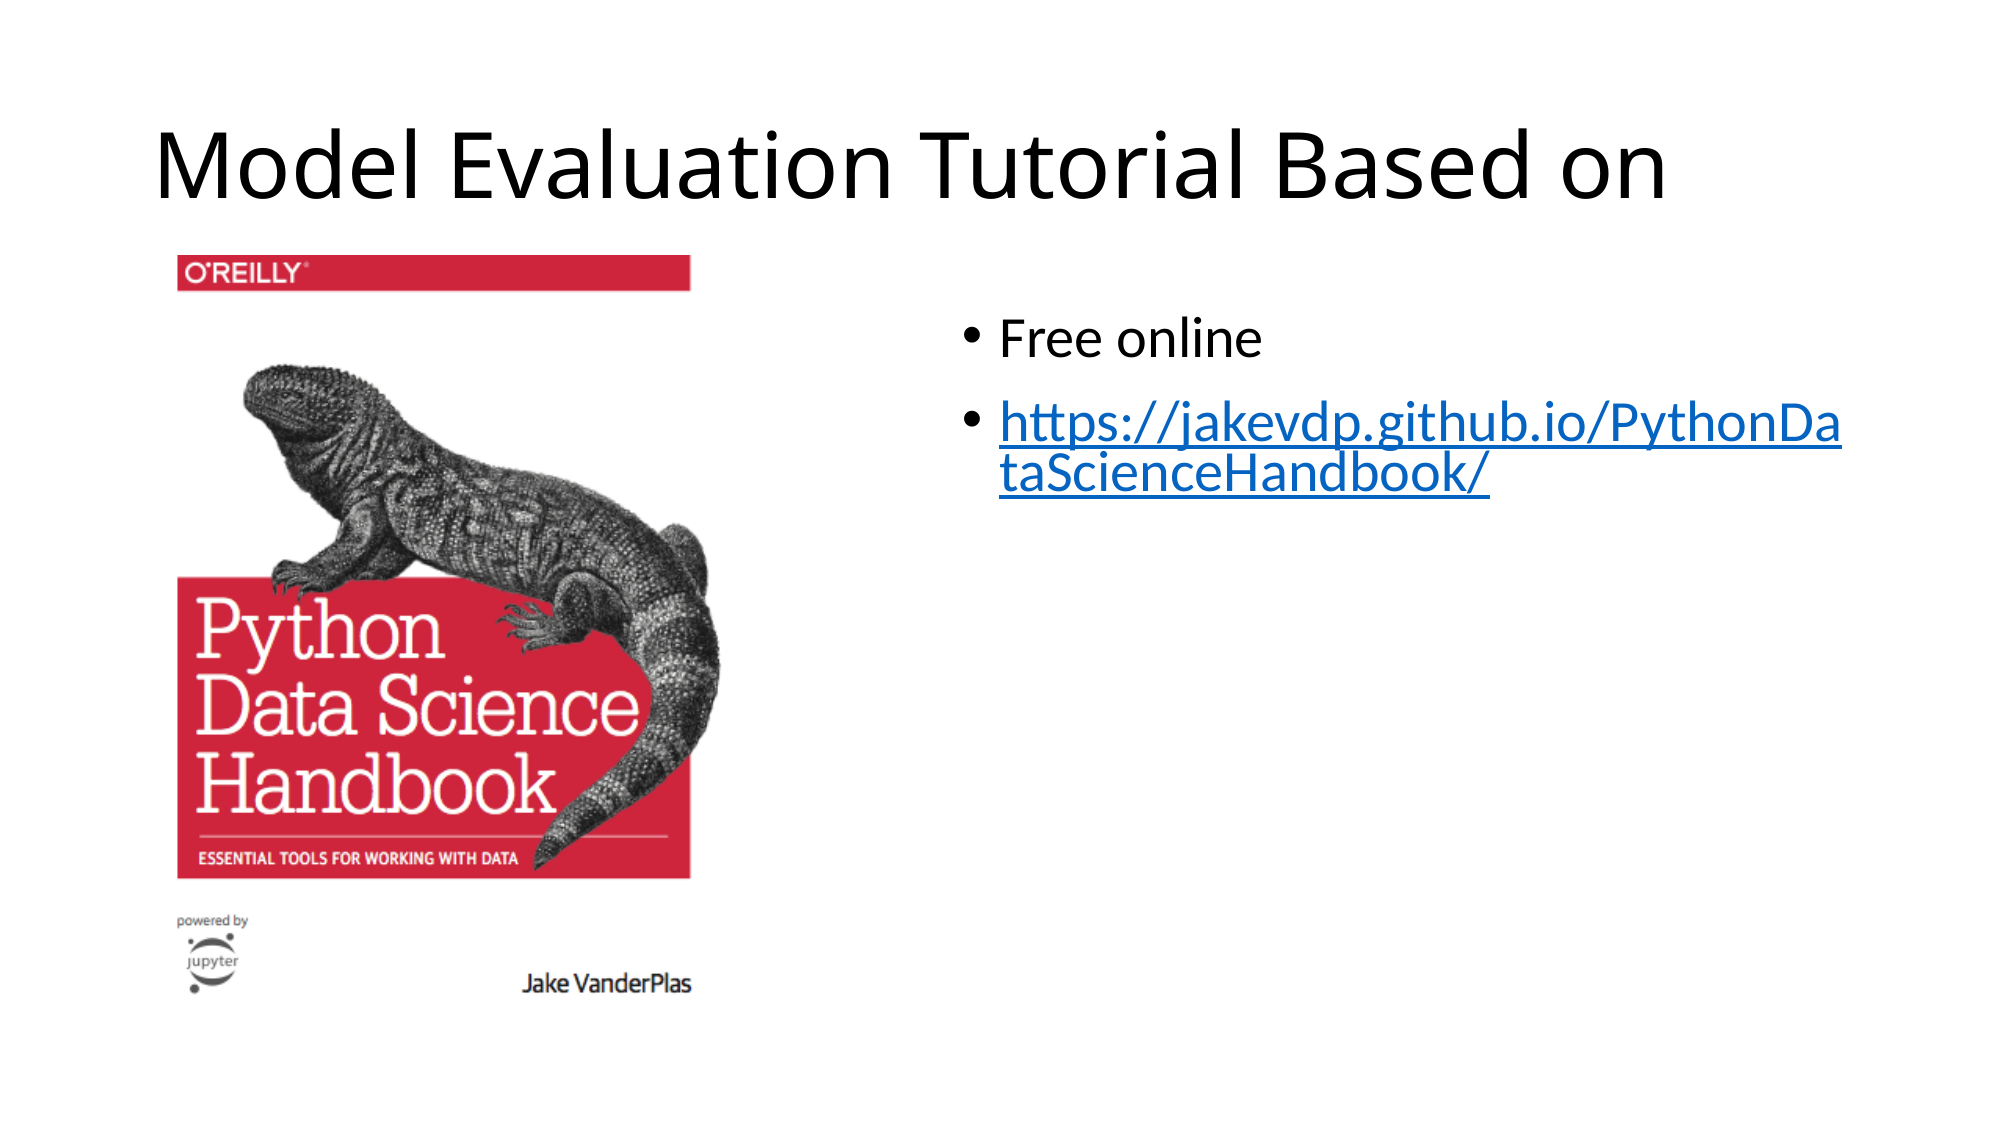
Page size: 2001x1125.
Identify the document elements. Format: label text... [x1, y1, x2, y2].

list Free online https://jakevdp.github.io/PythonDataScienceHandbook/ [946, 299, 1863, 1014]
picture [137, 255, 729, 1035]
title Model Evaluation Tutorial Based on [137, 59, 1863, 278]
